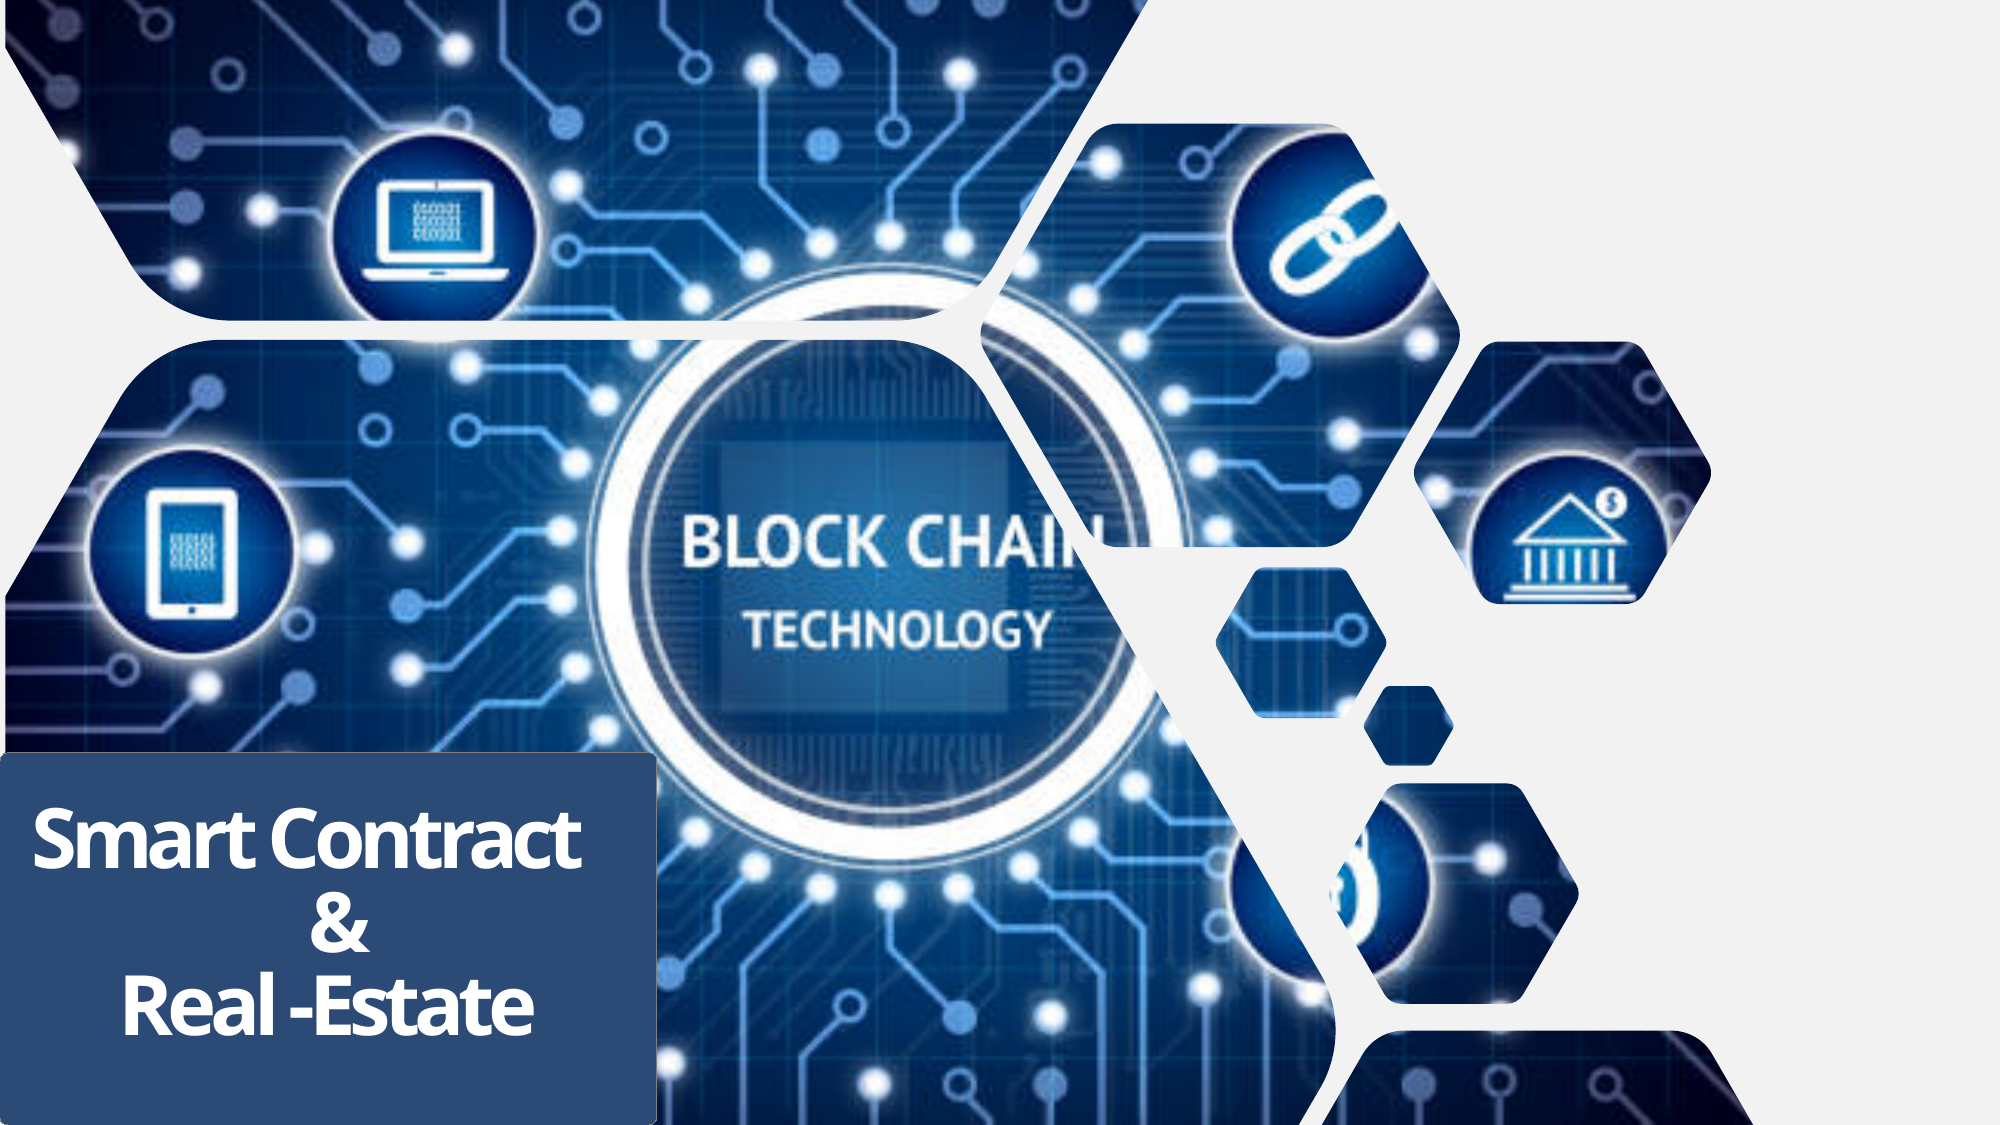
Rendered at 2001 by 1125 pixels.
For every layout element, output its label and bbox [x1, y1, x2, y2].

picture [5, 0, 1754, 1125]
